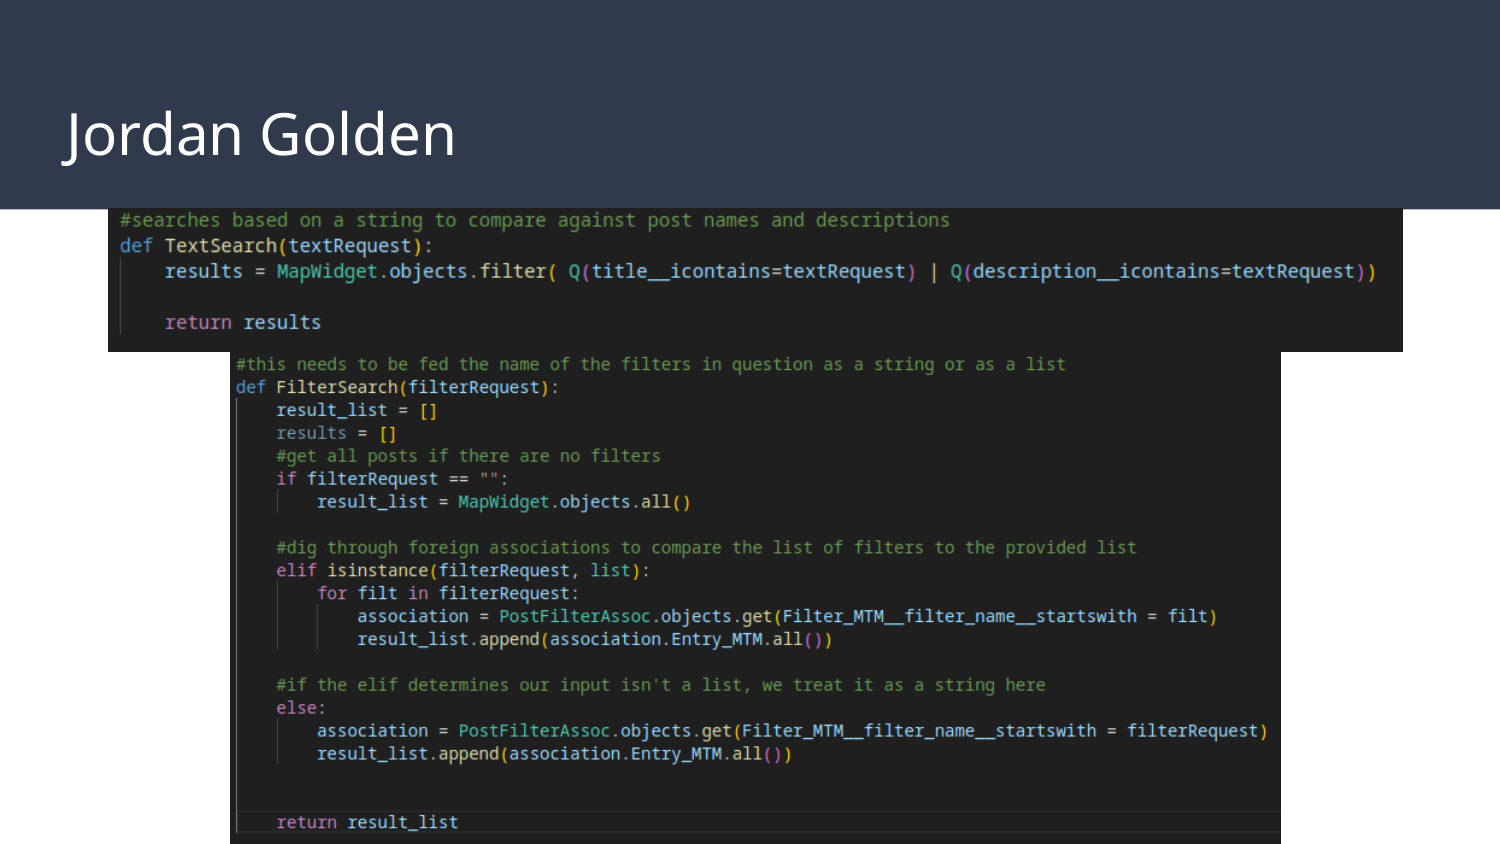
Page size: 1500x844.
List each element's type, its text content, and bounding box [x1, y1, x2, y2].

picture [108, 208, 1403, 844]
title Jordan Golden [51, 82, 1449, 185]
